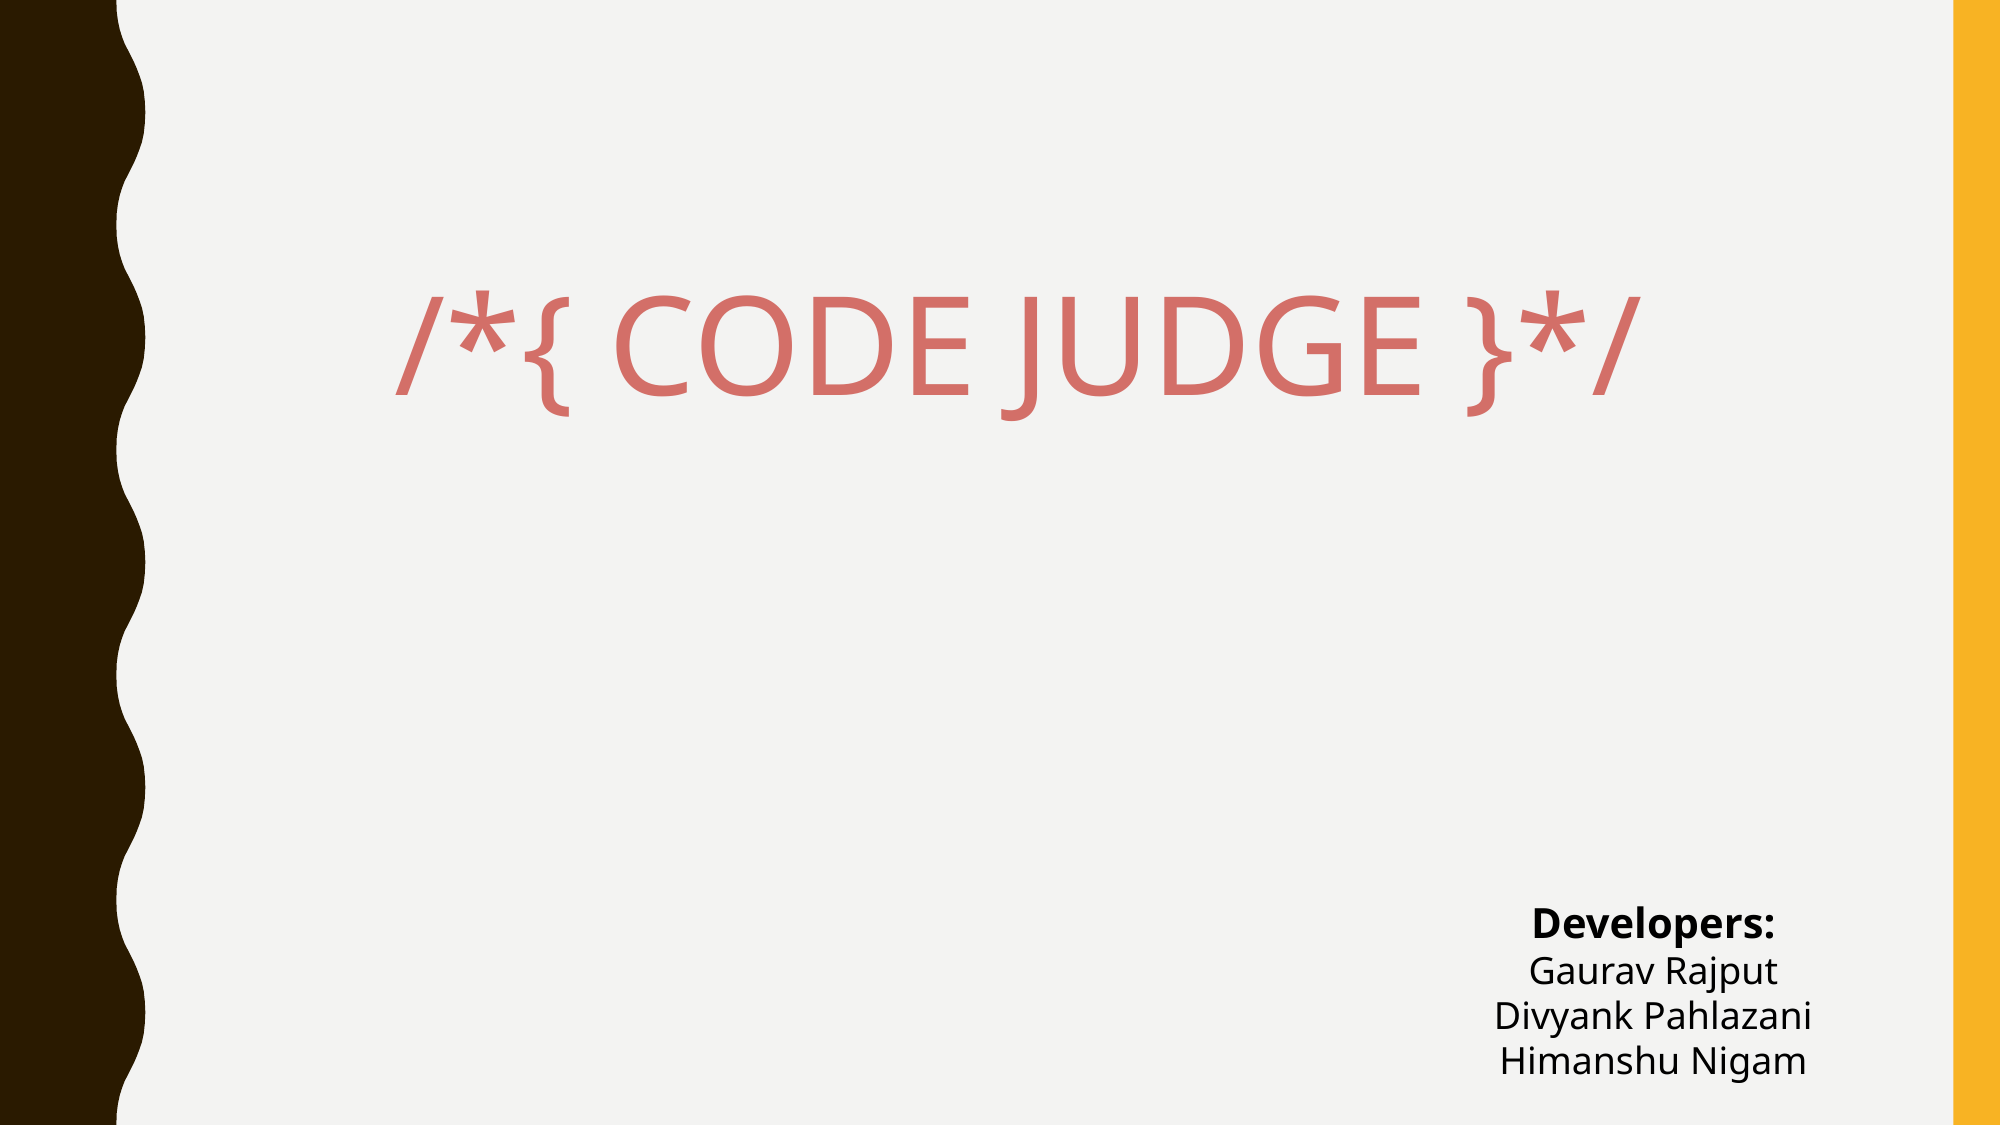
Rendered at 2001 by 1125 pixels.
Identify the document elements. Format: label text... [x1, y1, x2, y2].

text_box /*{ CODE JUDGE }*/ [379, 250, 1659, 431]
text_box Developers: Gaurav Rajput Divyank Pahlazani Himanshu Nigam [1387, 889, 1920, 1090]
